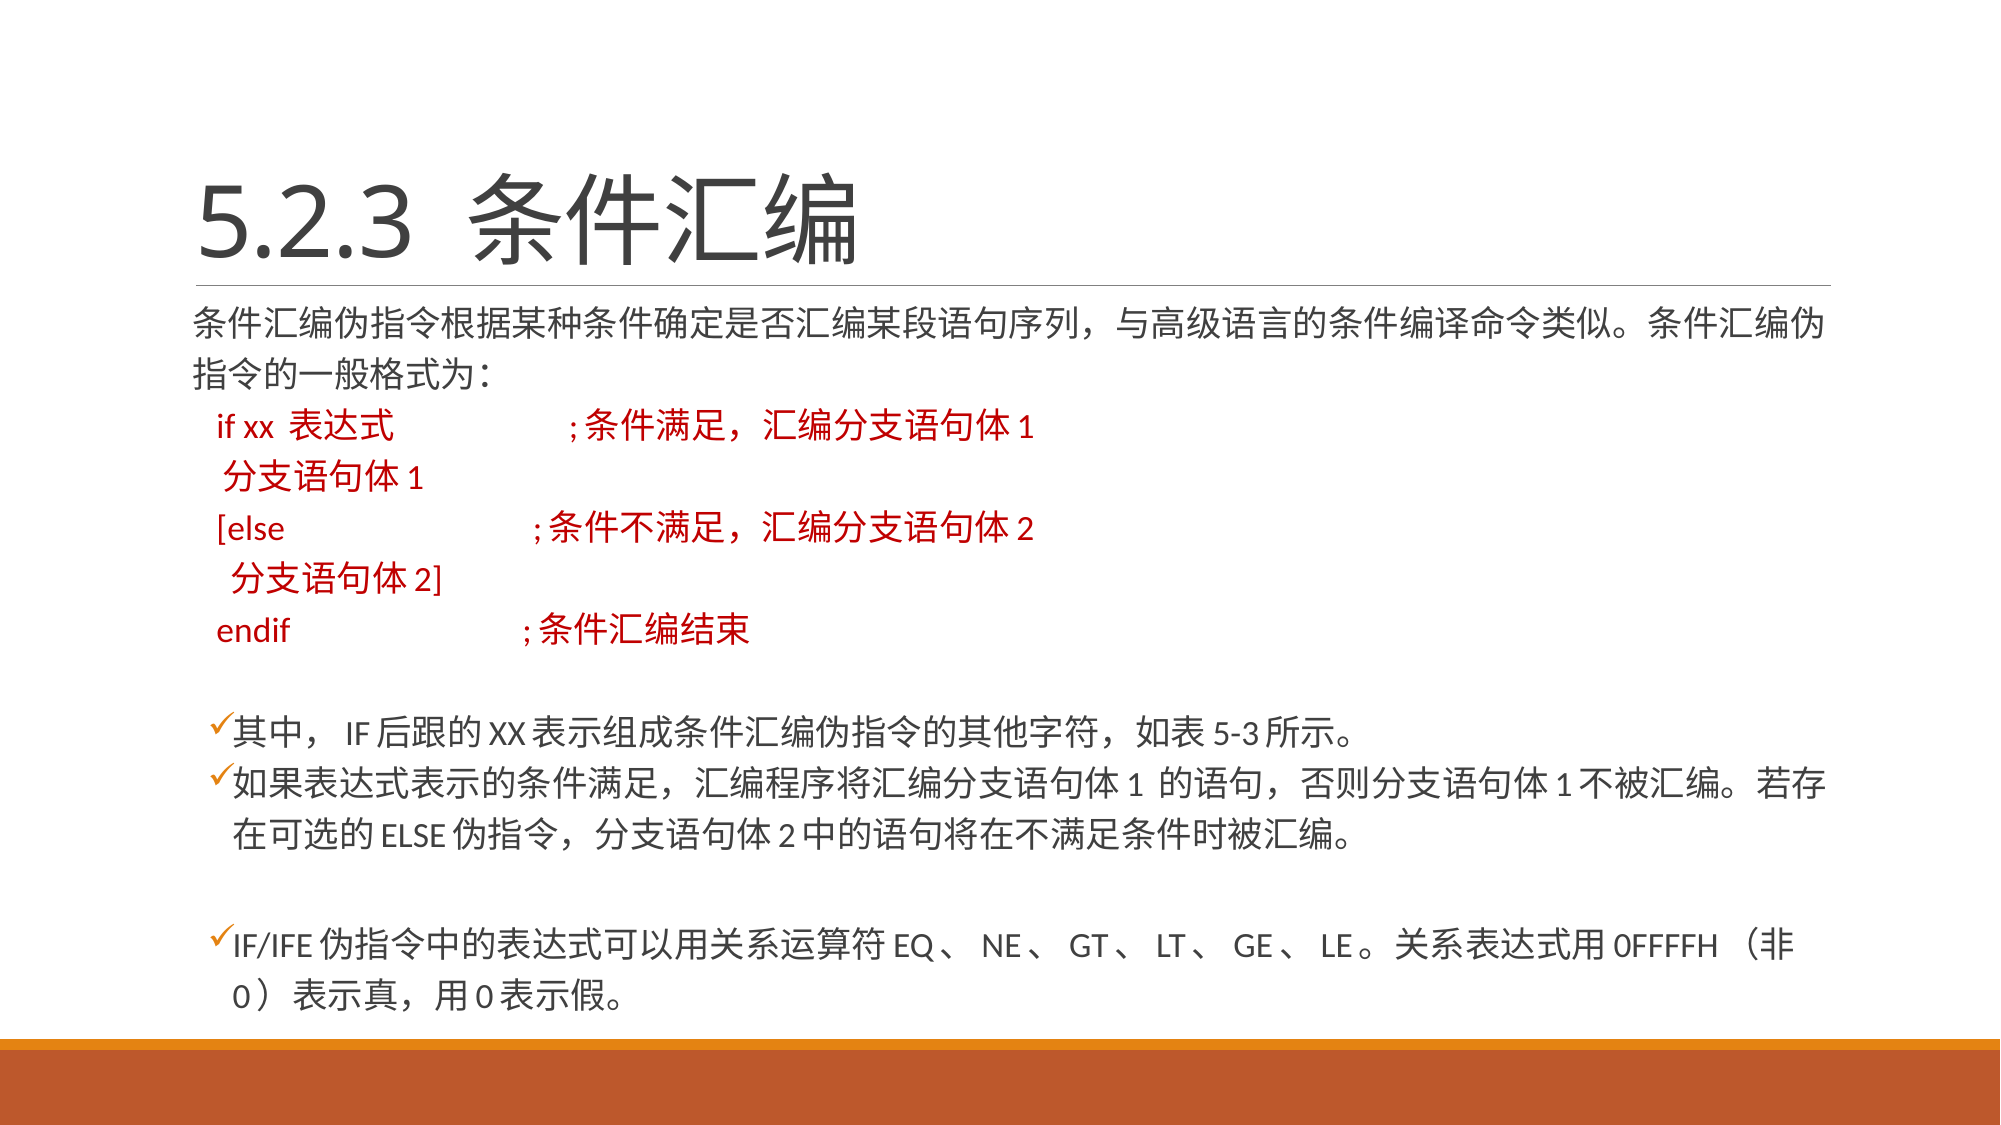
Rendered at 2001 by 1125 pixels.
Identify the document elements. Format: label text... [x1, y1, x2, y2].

list 条件汇编伪指令根据某种条件确定是否汇编某段语句序列，与高级语言的条件编译命令类似。条件汇编伪指令的一般格式为： if xx 表达式 ;条件满足，汇编分支语句体1 分支语句体1 [else ;条件不满足，汇编分支语句体2 分支语句体2] endif ;条件汇编结束 其中，IF后跟的XX表示组成条件汇编伪指令的其他字符，如表5-3所示。 如果表达式表示的条件满足，汇编程序将汇编分支语句体1 的语句，否则分支语句体1不被汇编。若存在可选的ELSE伪指令，分支语句体2中的语句将在不满足条件时被汇编。 IF/IFE伪指令中的表达式可以用关系运算符EQ、NE、GT、LT、GE、LE。关系表达式用0FFFFH（非0）表示真，用0表示假。 [180, 285, 1830, 1029]
title 5.2.3 条件汇编 [180, 47, 1830, 285]
